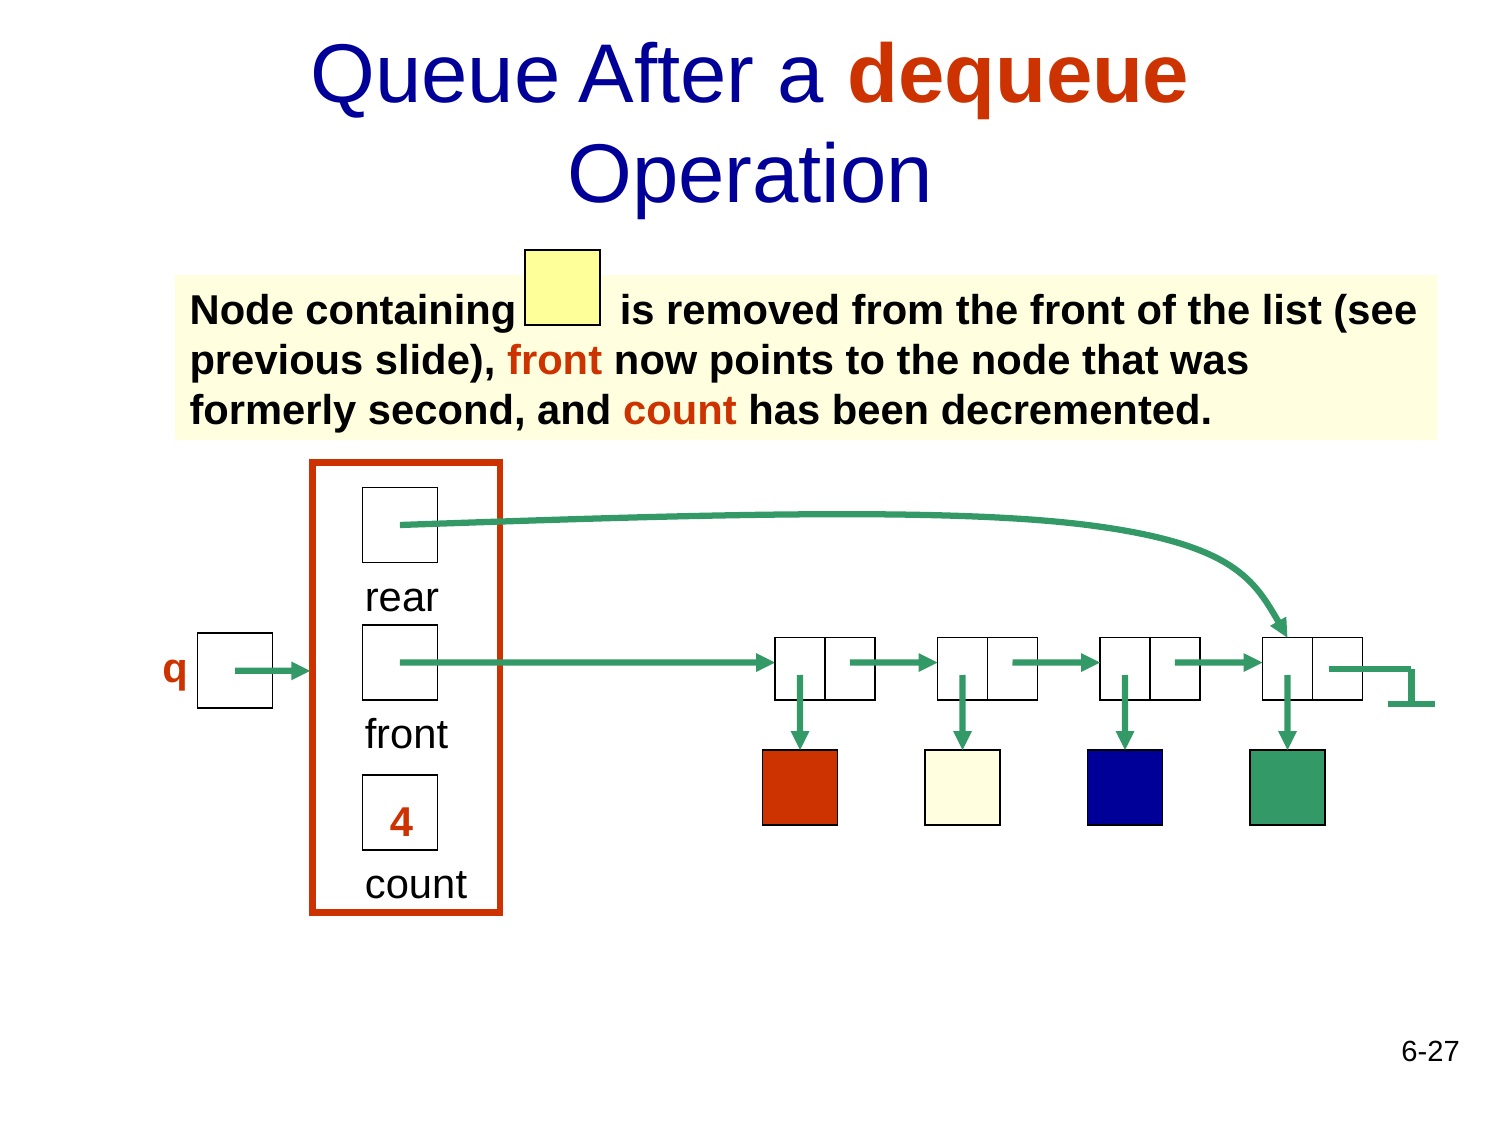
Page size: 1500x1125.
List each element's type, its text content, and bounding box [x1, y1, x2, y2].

text_box q [147, 633, 197, 699]
text_box [362, 487, 438, 563]
slide_number 6-27 [1162, 1024, 1476, 1101]
text_box [1149, 637, 1200, 700]
text_box [312, 462, 500, 913]
text_box [924, 749, 1000, 825]
text_box [399, 656, 774, 669]
text_box [762, 749, 838, 825]
text_box [793, 674, 807, 751]
text_box rear [350, 562, 475, 628]
text_box [1118, 674, 1132, 751]
title Queue After a dequeue Operation [112, 24, 1388, 213]
text_box [937, 637, 987, 700]
text_box [1281, 674, 1294, 751]
text_box [774, 637, 825, 700]
text_box [362, 624, 438, 700]
text_box [399, 514, 1288, 638]
text_box [1262, 637, 1312, 700]
text_box [1174, 656, 1263, 669]
text_box [197, 633, 273, 709]
text_box [956, 674, 969, 751]
text_box front [350, 699, 475, 765]
text_box [1087, 749, 1163, 825]
text_box Node containing is removed from the front of the list (see previous slide), front now points to the node that was formerly second, and count has been decremented. [174, 275, 1438, 440]
text_box [235, 664, 311, 678]
text_box [1100, 637, 1149, 700]
text_box [524, 249, 600, 325]
text_box [849, 656, 938, 669]
text_box [987, 637, 1038, 700]
text_box [1312, 637, 1363, 700]
text_box [1012, 656, 1100, 669]
text_box [1249, 749, 1325, 825]
text_box [825, 637, 875, 700]
